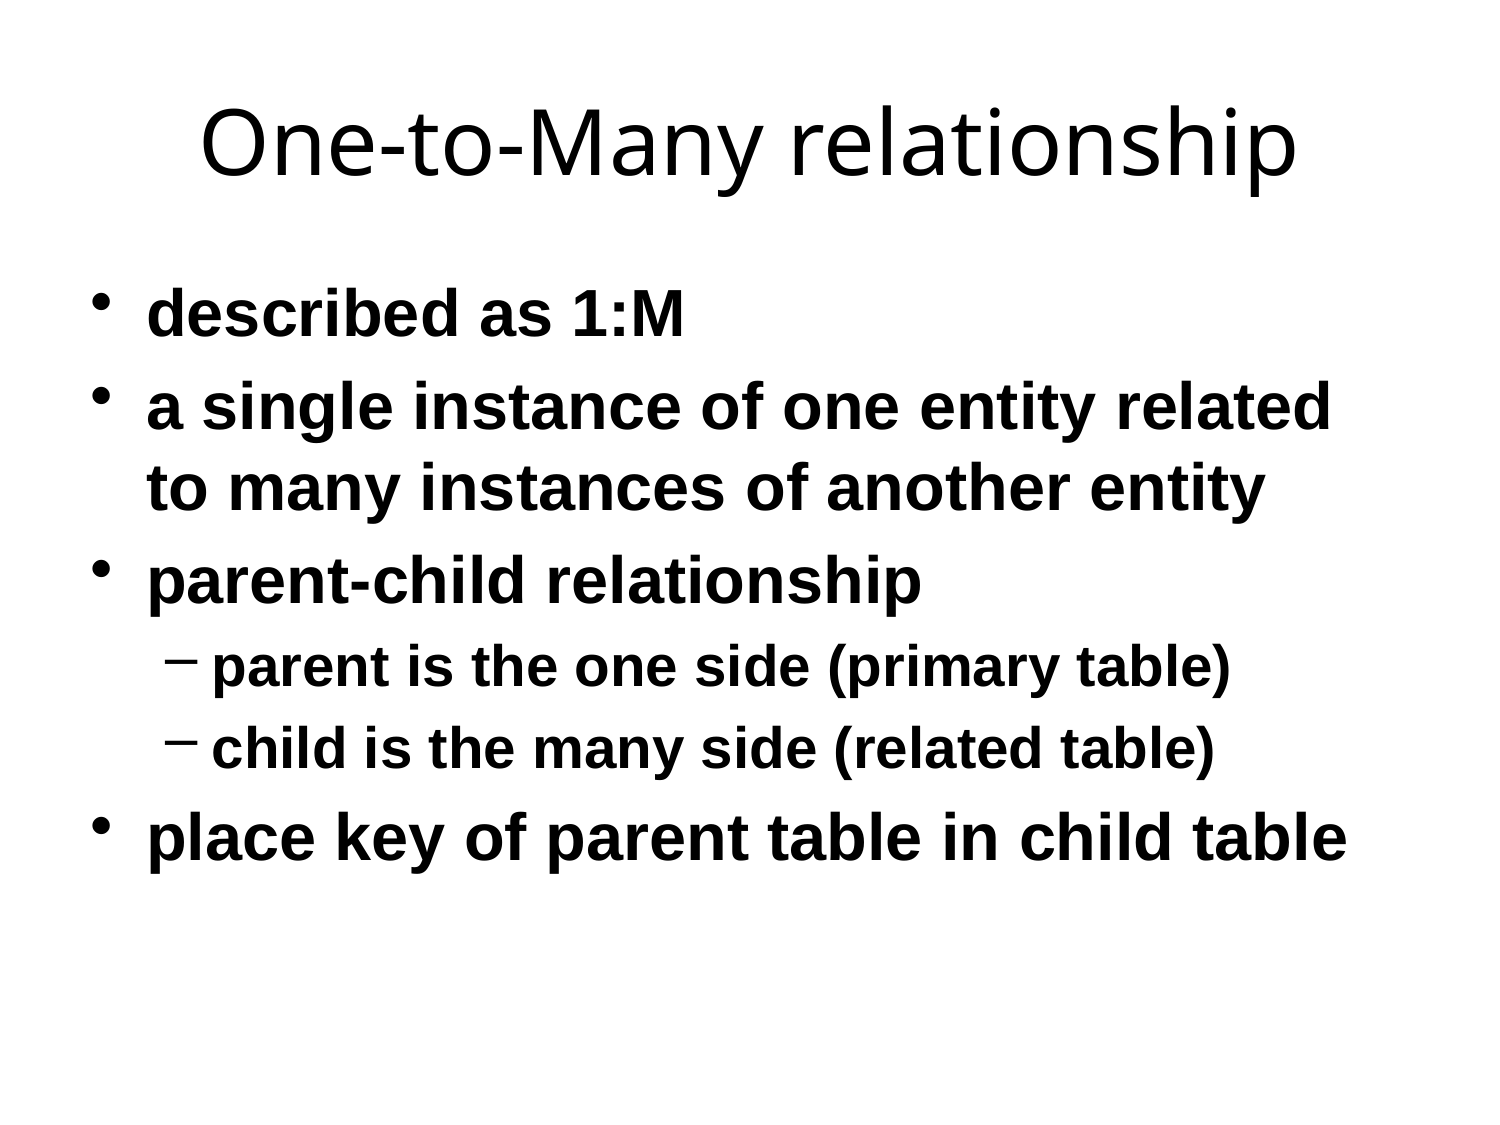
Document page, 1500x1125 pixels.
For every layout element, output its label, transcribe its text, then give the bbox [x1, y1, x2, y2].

title One-to-Many relationship [75, 45, 1425, 233]
list described as 1:M a single instance of one entity related to many instances of another entity parent-child relationship parent is the one side (primary table) child is the many side (related table) place key of parent table in child table [75, 262, 1425, 1005]
